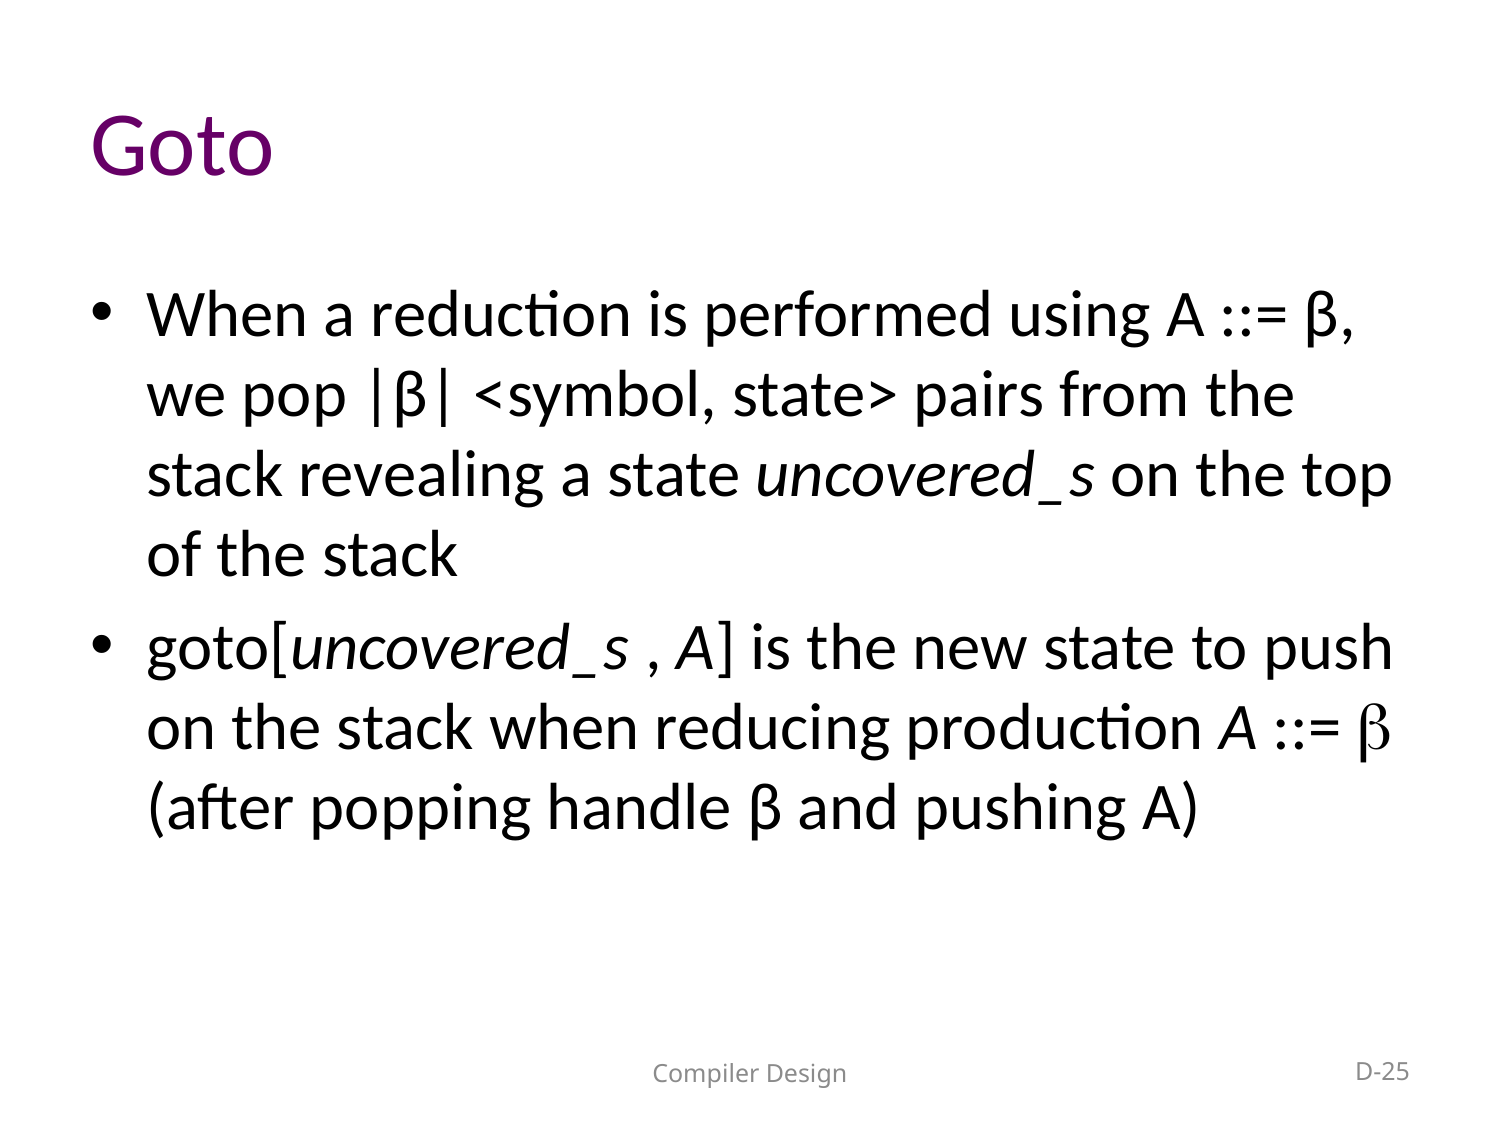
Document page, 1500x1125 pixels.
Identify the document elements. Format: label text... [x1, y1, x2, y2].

footer Compiler Design [512, 1042, 988, 1103]
list When a reduction is performed using A ::= β, we pop |β| <symbol, state> pairs from the stack revealing a state uncovered_s on the top of the stack goto[uncovered_s , A] is the new state to push on the stack when reducing production A ::=  (after popping handle β and pushing A) [75, 262, 1425, 1005]
slide_number D-25 [1074, 1042, 1425, 1103]
title Goto [75, 45, 1425, 233]
